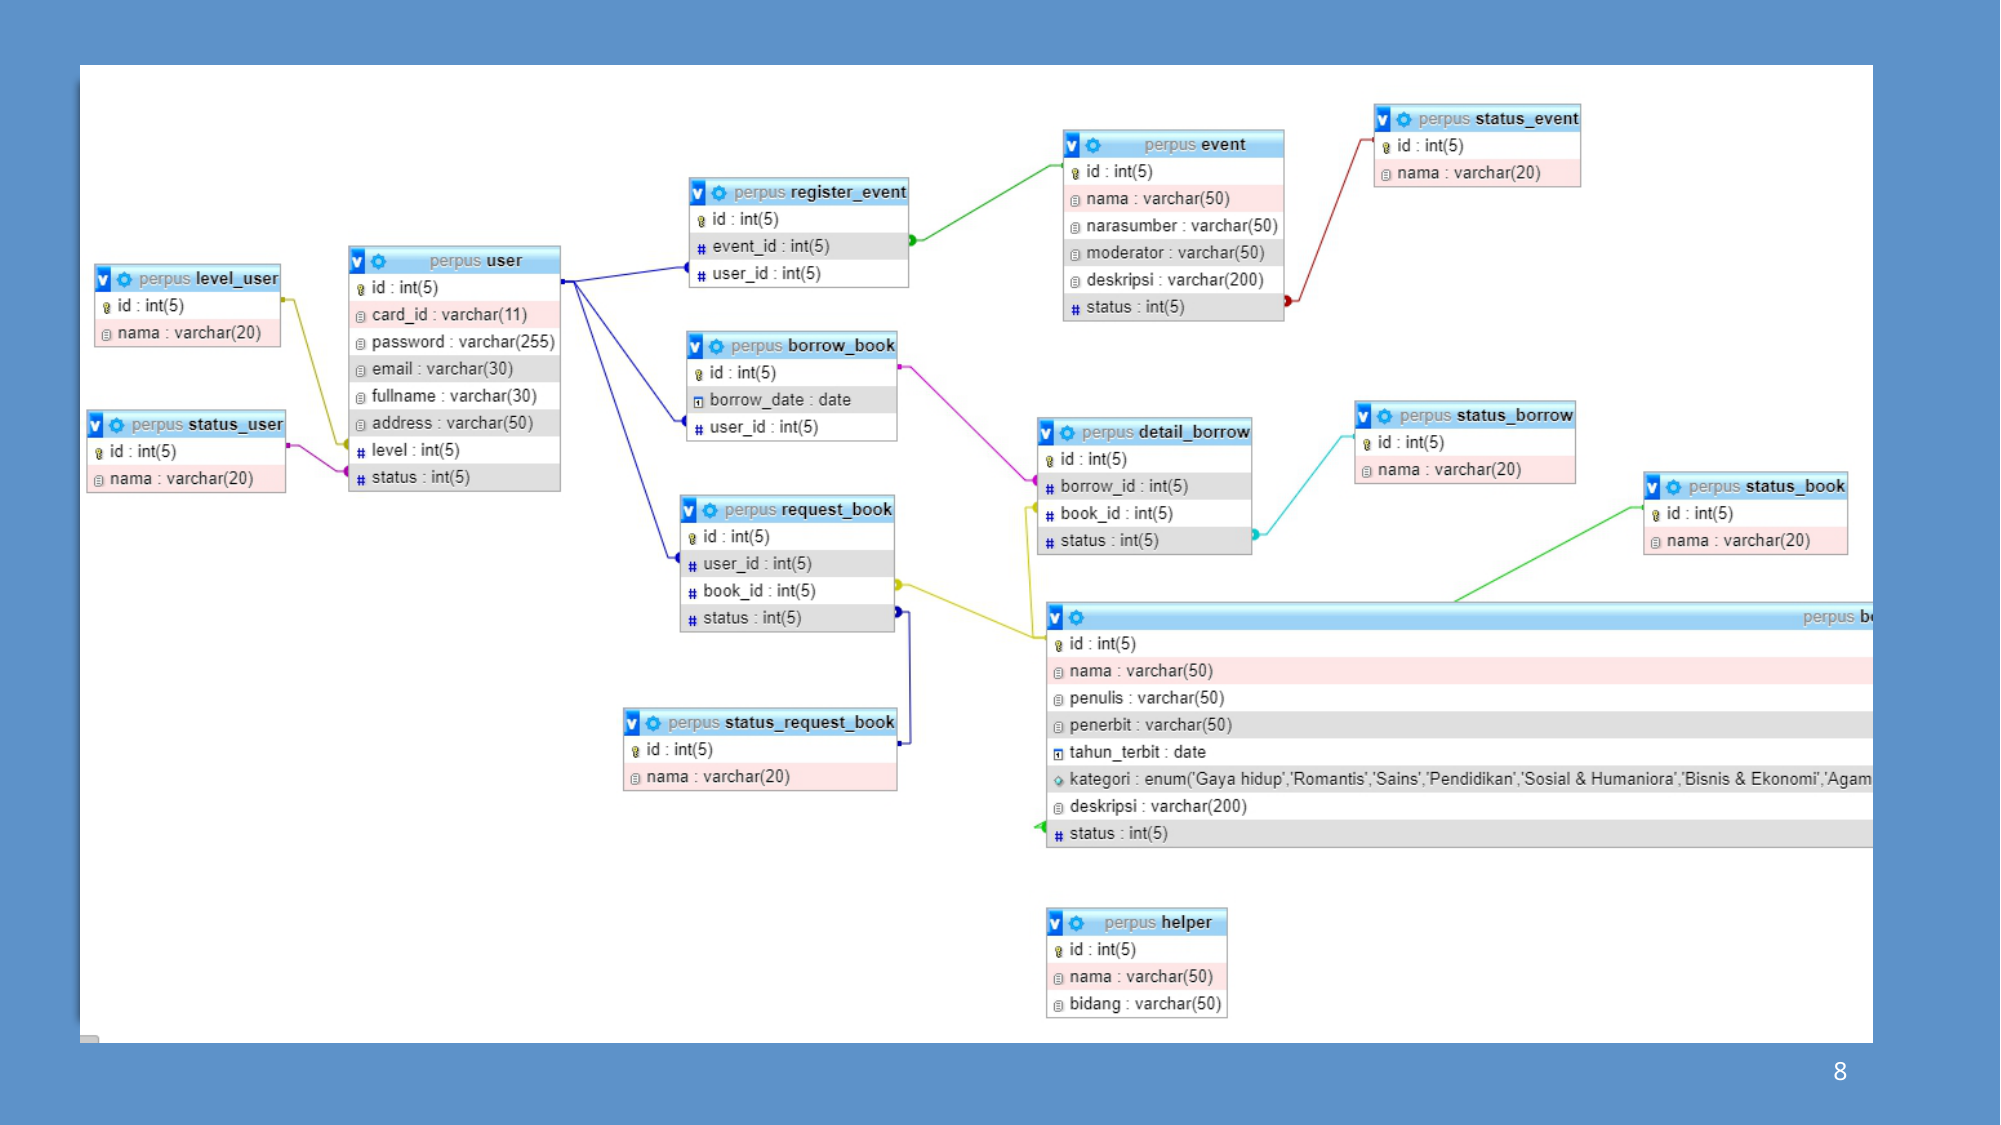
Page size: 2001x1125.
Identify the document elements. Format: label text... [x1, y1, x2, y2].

slide_number 8 [1412, 1043, 1863, 1103]
text_box [0, 0, 2000, 1125]
picture [80, 65, 1873, 1043]
